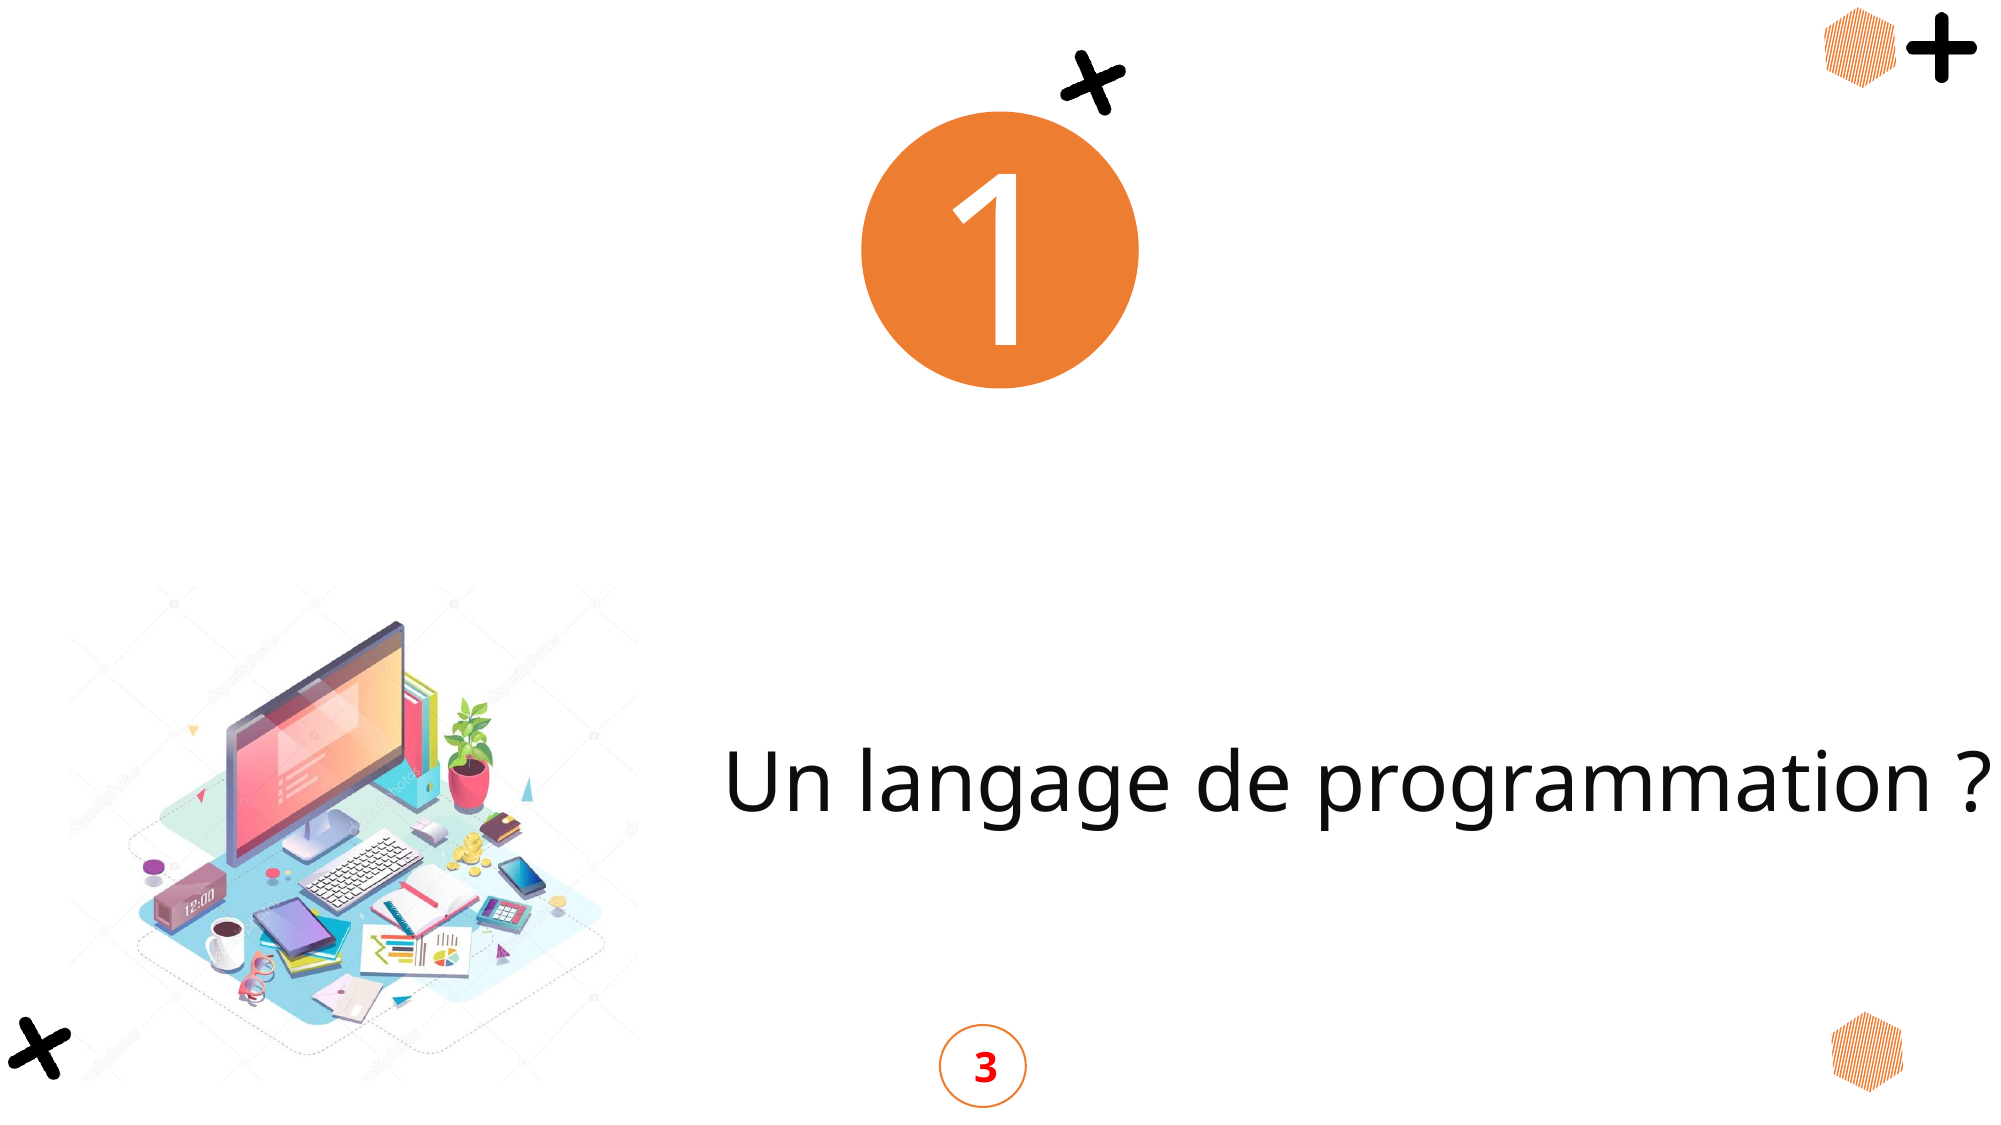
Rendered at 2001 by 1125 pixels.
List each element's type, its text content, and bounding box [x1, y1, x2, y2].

text_box 1 [861, 111, 1139, 389]
text_box Un langage de programmation ? [708, 670, 2000, 836]
picture [1906, 12, 1977, 83]
slide_number 3 [938, 1023, 1027, 1109]
picture [1047, 37, 1139, 128]
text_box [1819, 12, 1901, 83]
picture [0, 586, 638, 1095]
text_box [1826, 1016, 1908, 1087]
